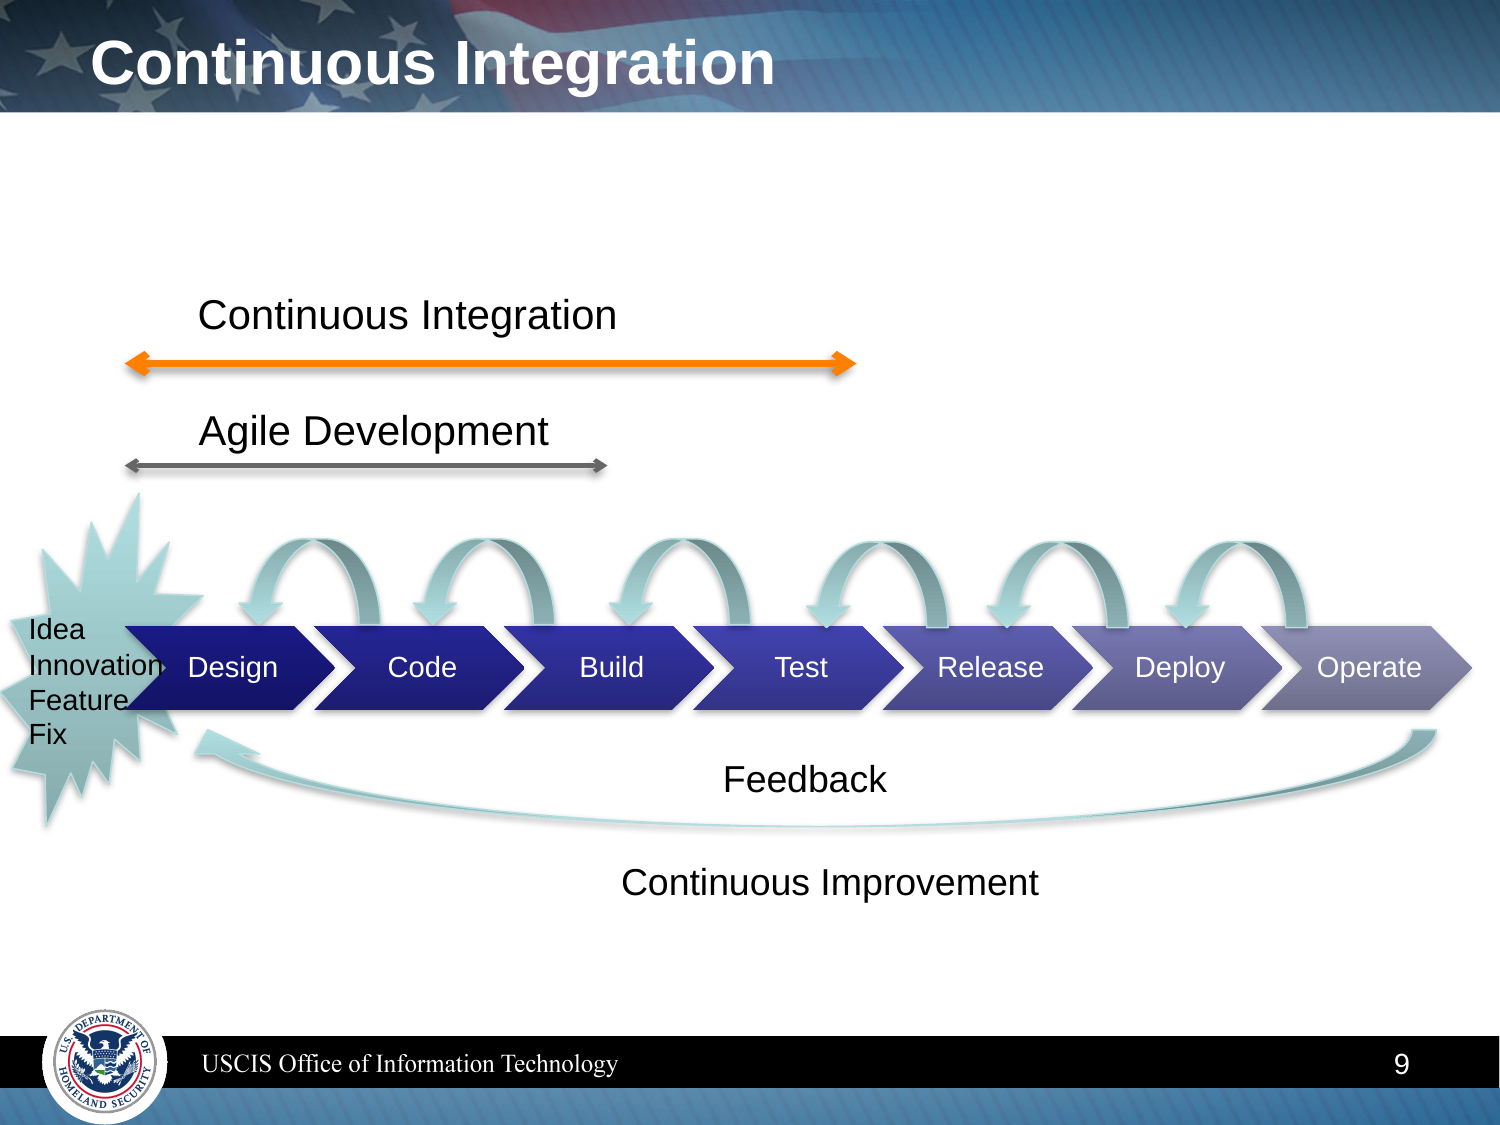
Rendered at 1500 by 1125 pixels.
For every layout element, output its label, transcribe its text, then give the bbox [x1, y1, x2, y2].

picture [0, 0, 1500, 112]
slide_number 9 [1074, 1037, 1425, 1090]
title Continuous Integration [75, 0, 1425, 105]
picture [0, 999, 1500, 1125]
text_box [13, 279, 1473, 1018]
text_box [0, 686, 8, 704]
